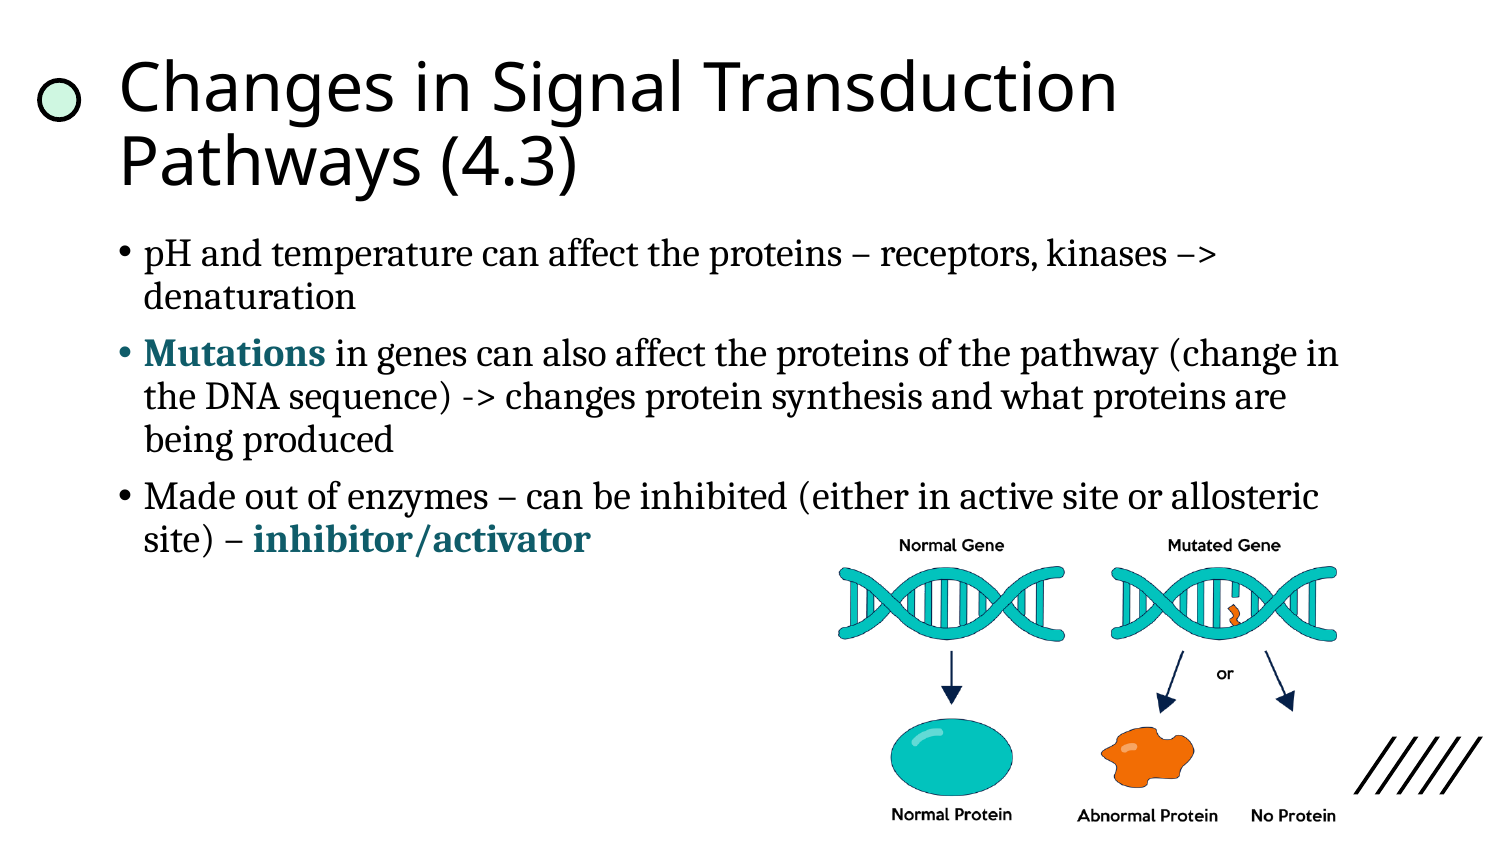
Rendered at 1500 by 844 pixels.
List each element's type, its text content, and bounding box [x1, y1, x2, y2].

title Changes in Signal Transduction Pathways (4.3) [103, 44, 1397, 208]
picture [838, 537, 1337, 827]
list pH and temperature can affect the proteins – receptors, kinases –> denaturation Mutations in genes can also affect the proteins of the pathway (change in the DNA sequence) -> changes protein synthesis and what proteins are being produced Made out of enzymes – can be inhibited (either in active site or allosteric site) – inhibitor/activator [103, 224, 1397, 571]
